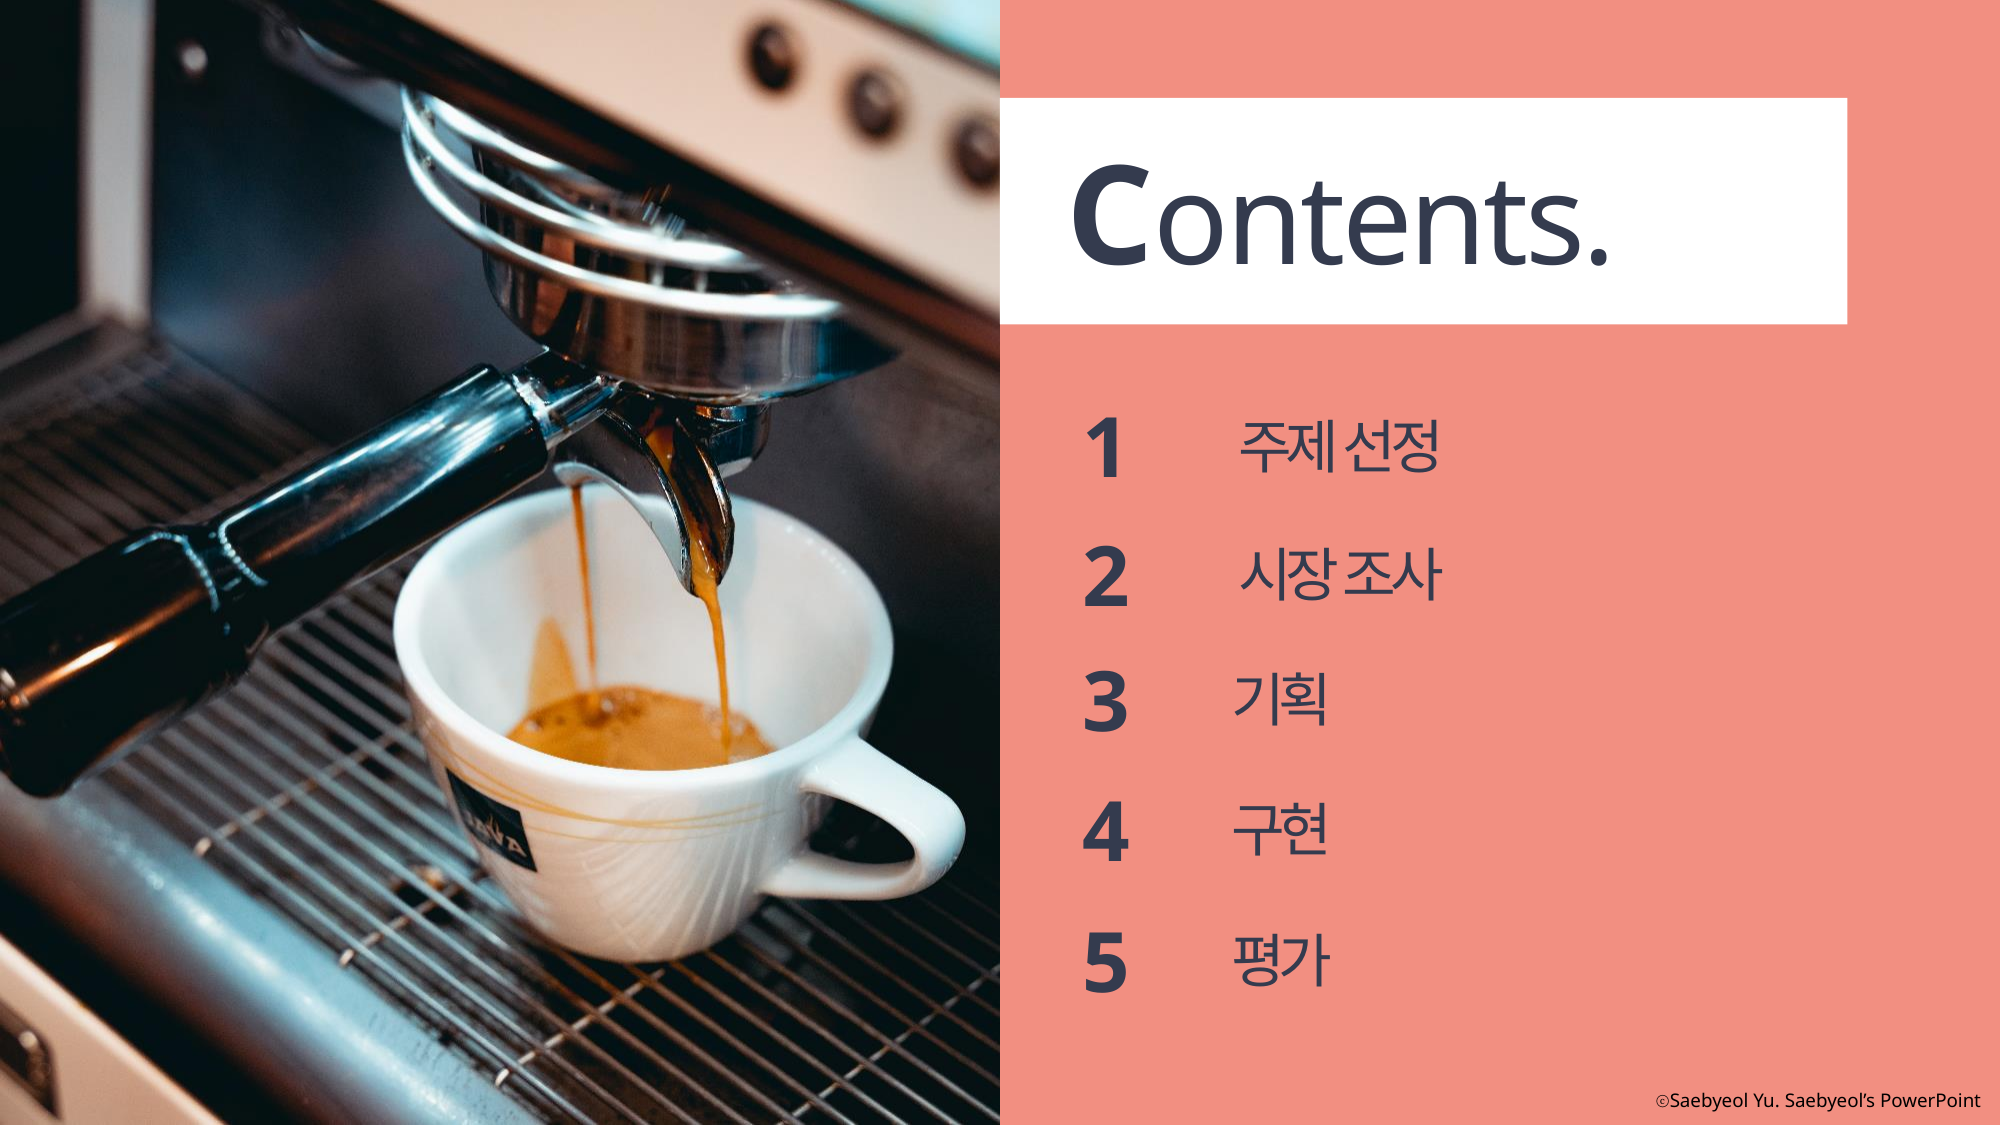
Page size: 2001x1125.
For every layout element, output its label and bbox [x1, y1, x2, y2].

text_box [1067, 387, 1469, 504]
text_box [999, 97, 1848, 325]
text_box [1067, 901, 1350, 1018]
text_box [1067, 770, 1350, 887]
text_box [1067, 515, 1469, 633]
picture [0, 0, 1000, 1125]
text_box [1067, 640, 1350, 758]
